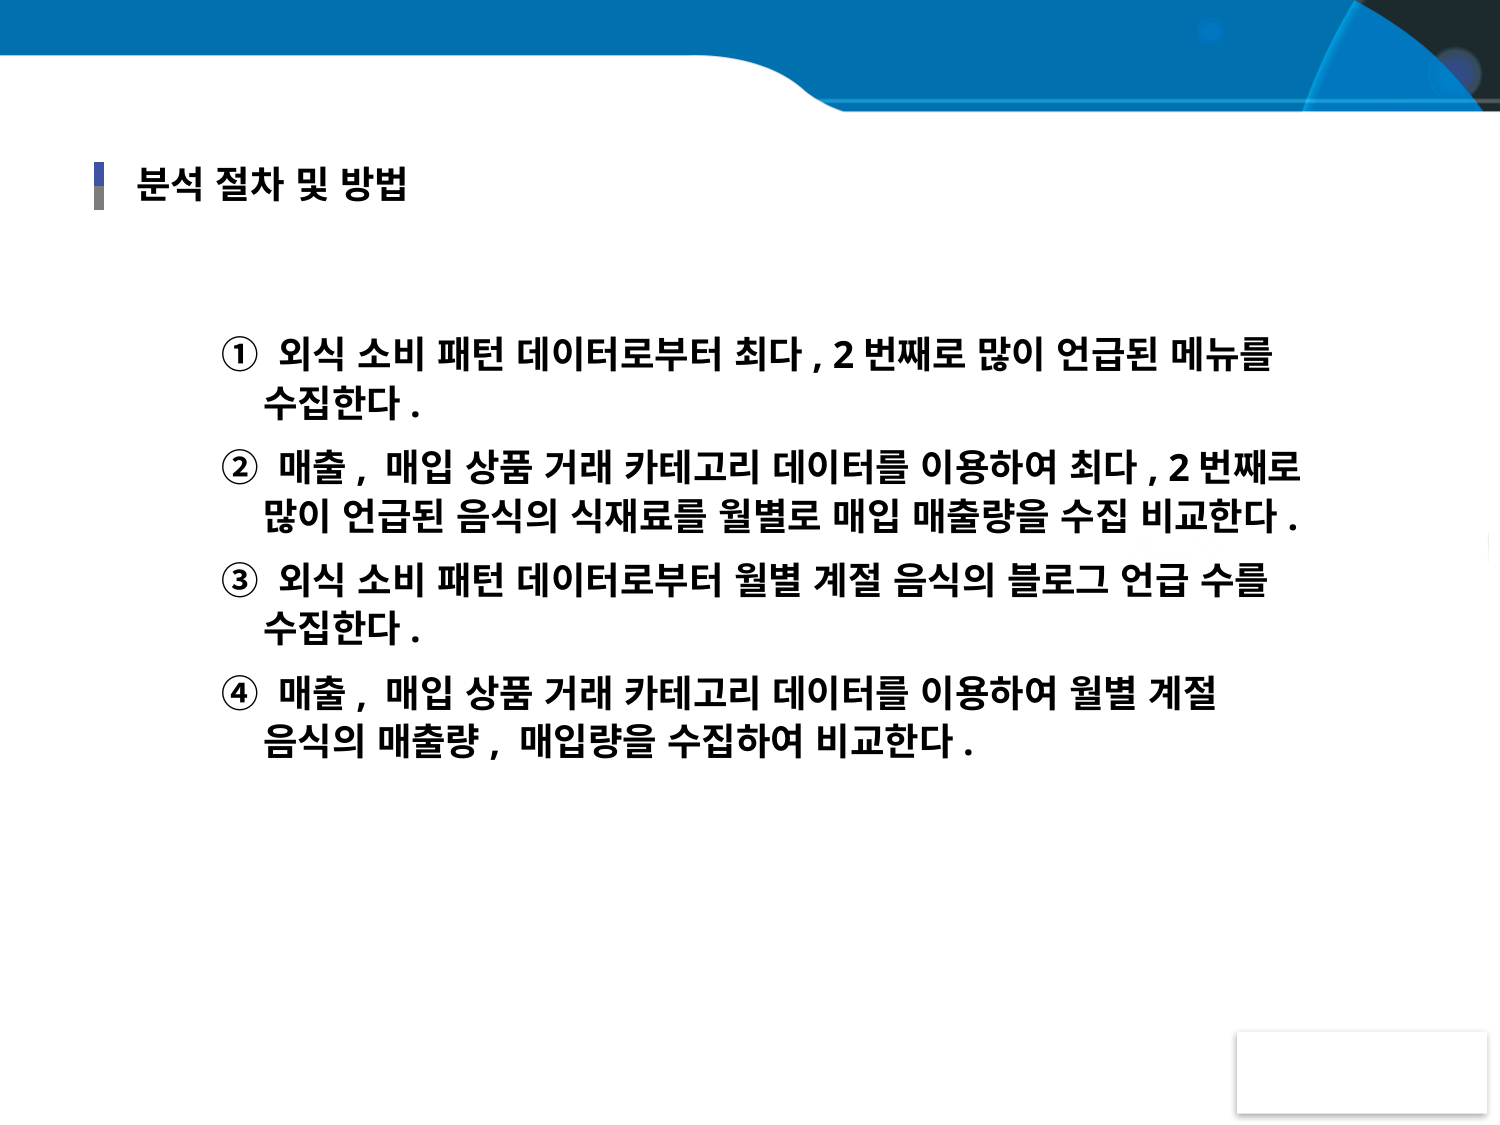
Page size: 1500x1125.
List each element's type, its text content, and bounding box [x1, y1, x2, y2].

text_box 분석 절차 및 방법 [121, 153, 425, 214]
list ① 외식 소비 패턴 데이터로부터 최다, 2번째로 많이 언급된 메뉴를 수집한다. ② 매출, 매입 상품 거래 카테고리 데이터를 이용하여 최다, 2번째로 많이 언급된 음식의 식재료를 월별로 매입 매출량을 수집 비교한다. ③ 외식 소비 패턴 데이터로부터 월별 계절 음식의 블로그 언급 수를 수집한다. ④ 매출, 매입 상품 거래 카테고리 데이터를 이용하여 월별 계절 음식의 매출량, 매입량을 수집하여 비교한다. [50, 320, 1326, 1040]
picture [0, 0, 1500, 562]
